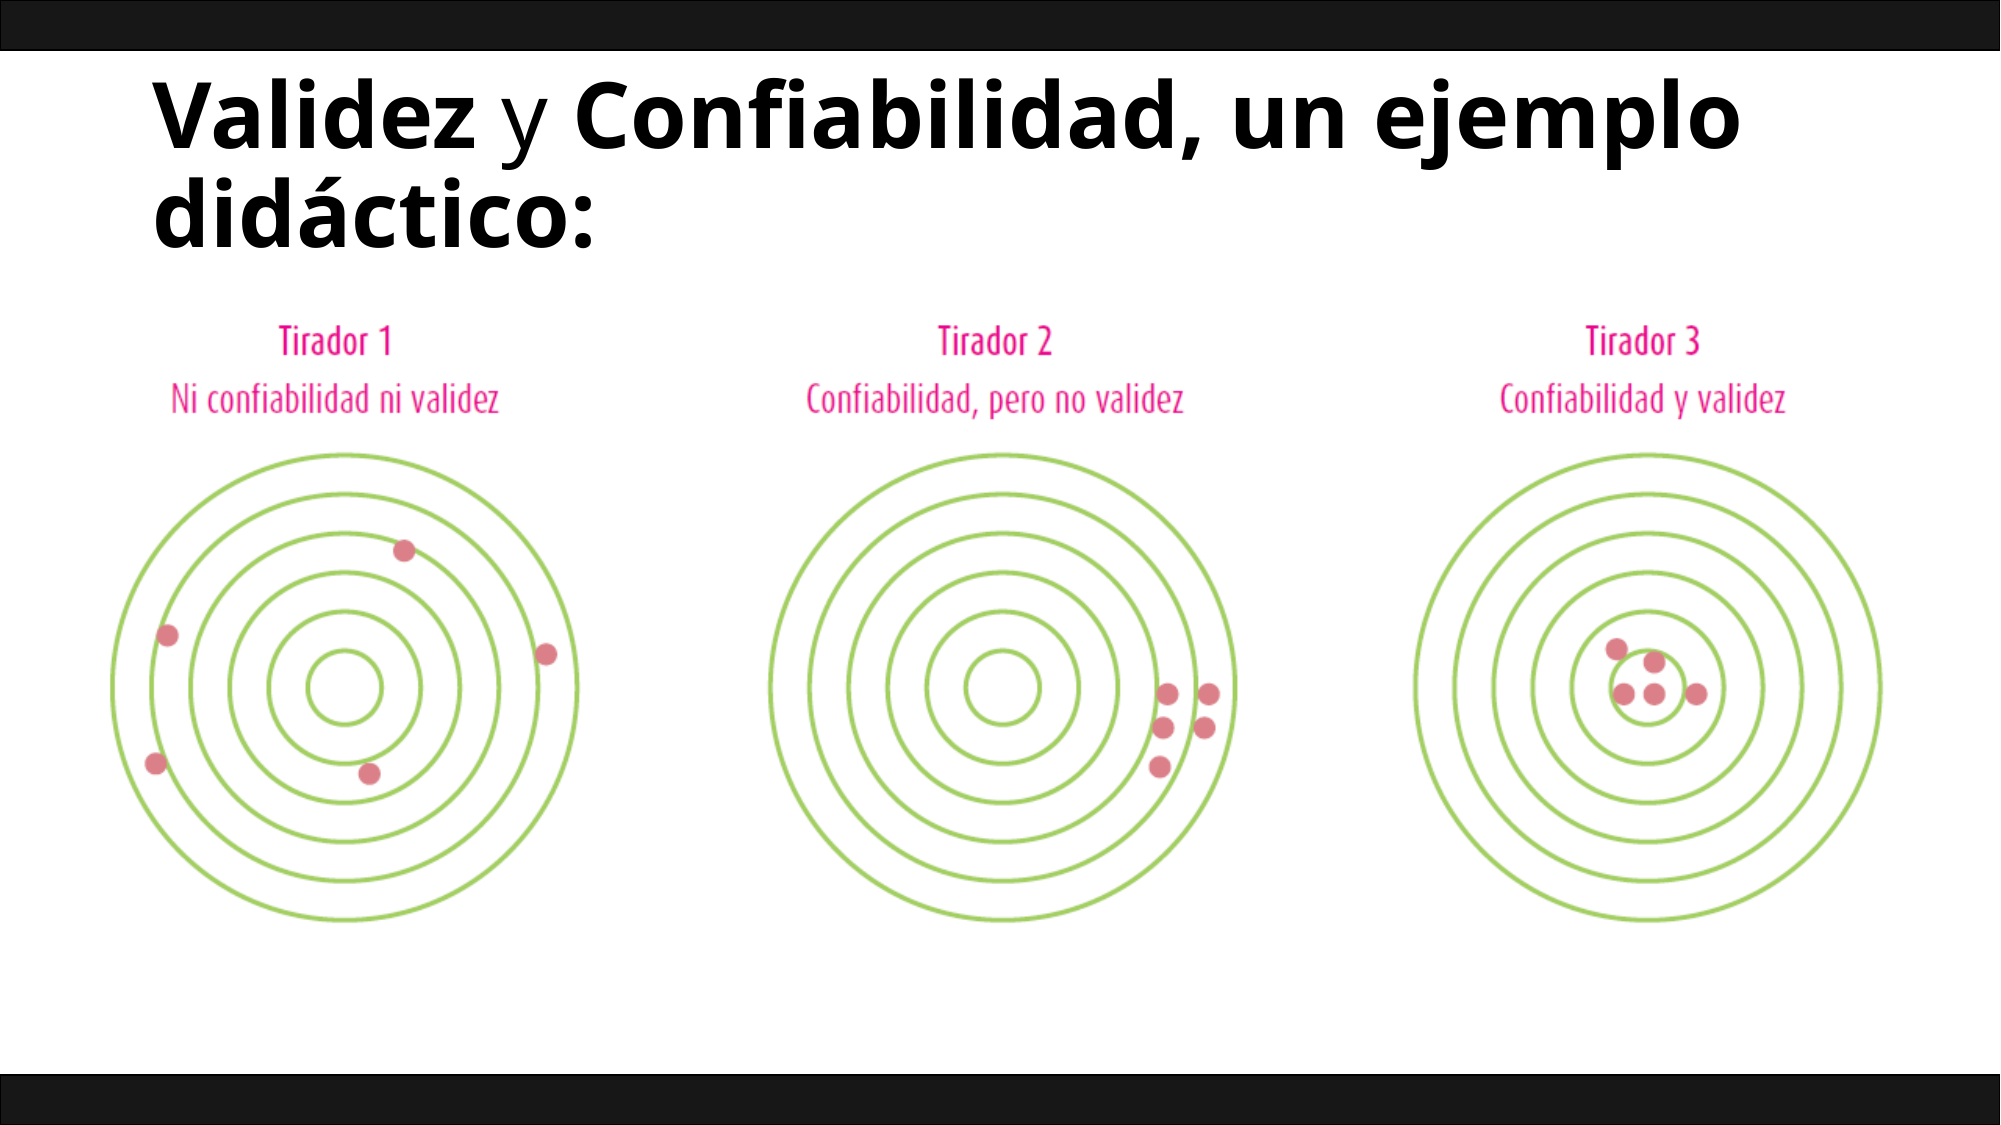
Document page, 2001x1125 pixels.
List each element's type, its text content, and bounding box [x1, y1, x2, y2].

picture [87, 299, 1913, 945]
text_box [0, 0, 2000, 51]
title Validez y Confiabilidad, un ejemplo didáctico: [137, 59, 1863, 278]
text_box [0, 1074, 2000, 1125]
